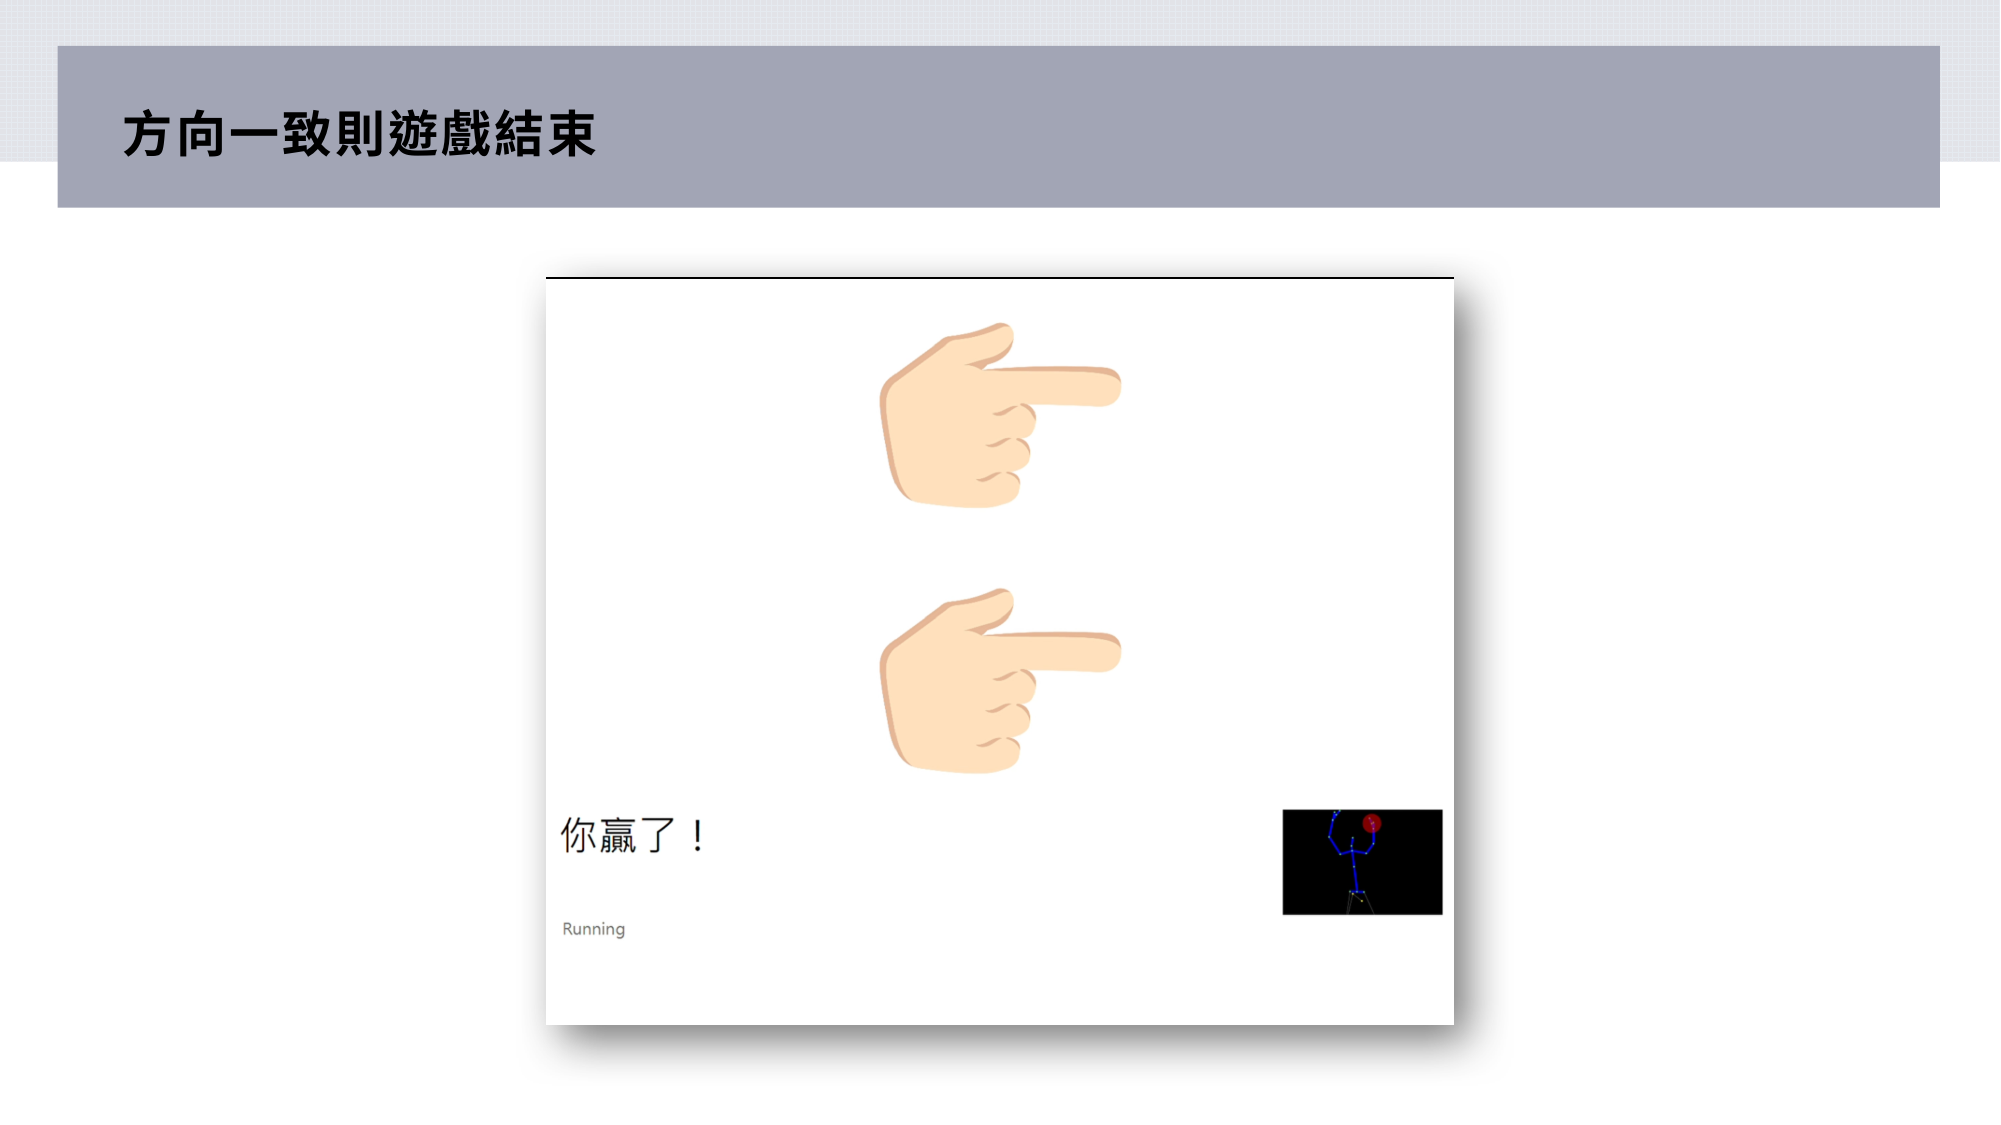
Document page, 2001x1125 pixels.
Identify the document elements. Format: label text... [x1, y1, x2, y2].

title 方向一致則遊戲結束 [104, 78, 1894, 192]
picture [546, 277, 1454, 1025]
